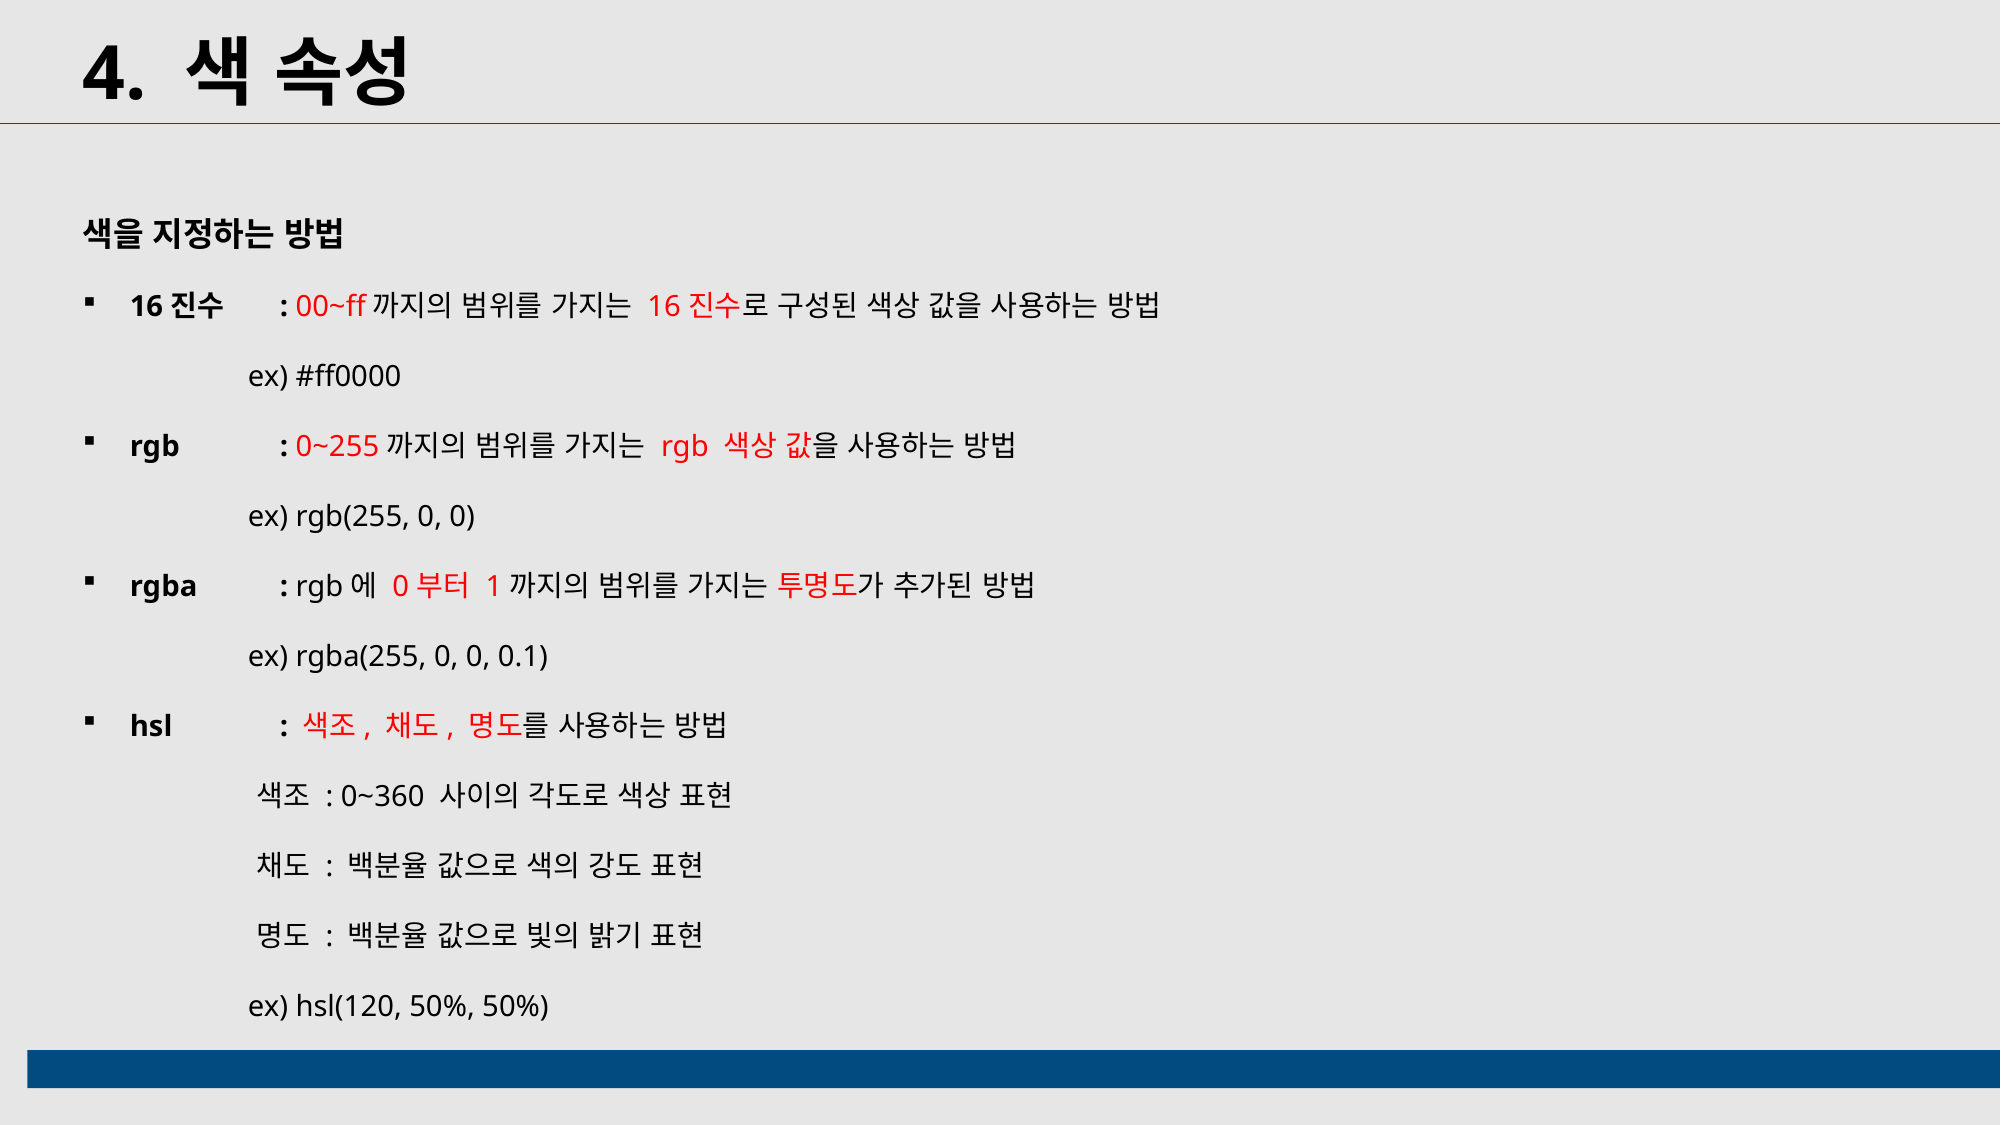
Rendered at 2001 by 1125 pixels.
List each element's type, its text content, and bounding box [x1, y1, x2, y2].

text_box [26, 1049, 2000, 1089]
text_box 4. 색 속성 [68, 17, 1375, 122]
text_box 색을 지정하는 방법 16진수 : 00~ff까지의 범위를 가지는 16진수로 구성된 색상 값을 사용하는 방법 ex) #ff0000 rgb : 0~255까지의 범위를 가지는 rgb 색상 값을 사용하는 방법 ex) rgb(255, 0, 0) rgba : rgb에 0부터 1까지의 범위를 가지는 투명도가 추가된 방법 ex) rgba(255, 0, 0, 0.1) hsl : 색조, 채도, 명도를 사용하는 방법 색조 : 0~360 사이의 각도로 색상 표현 채도 : 백분율 값으로 색의 강도 표현 명도 : 백분율 값으로 빛의 밝기 표현 ex) hsl(120, 50%, 50%) [68, 165, 1503, 1030]
